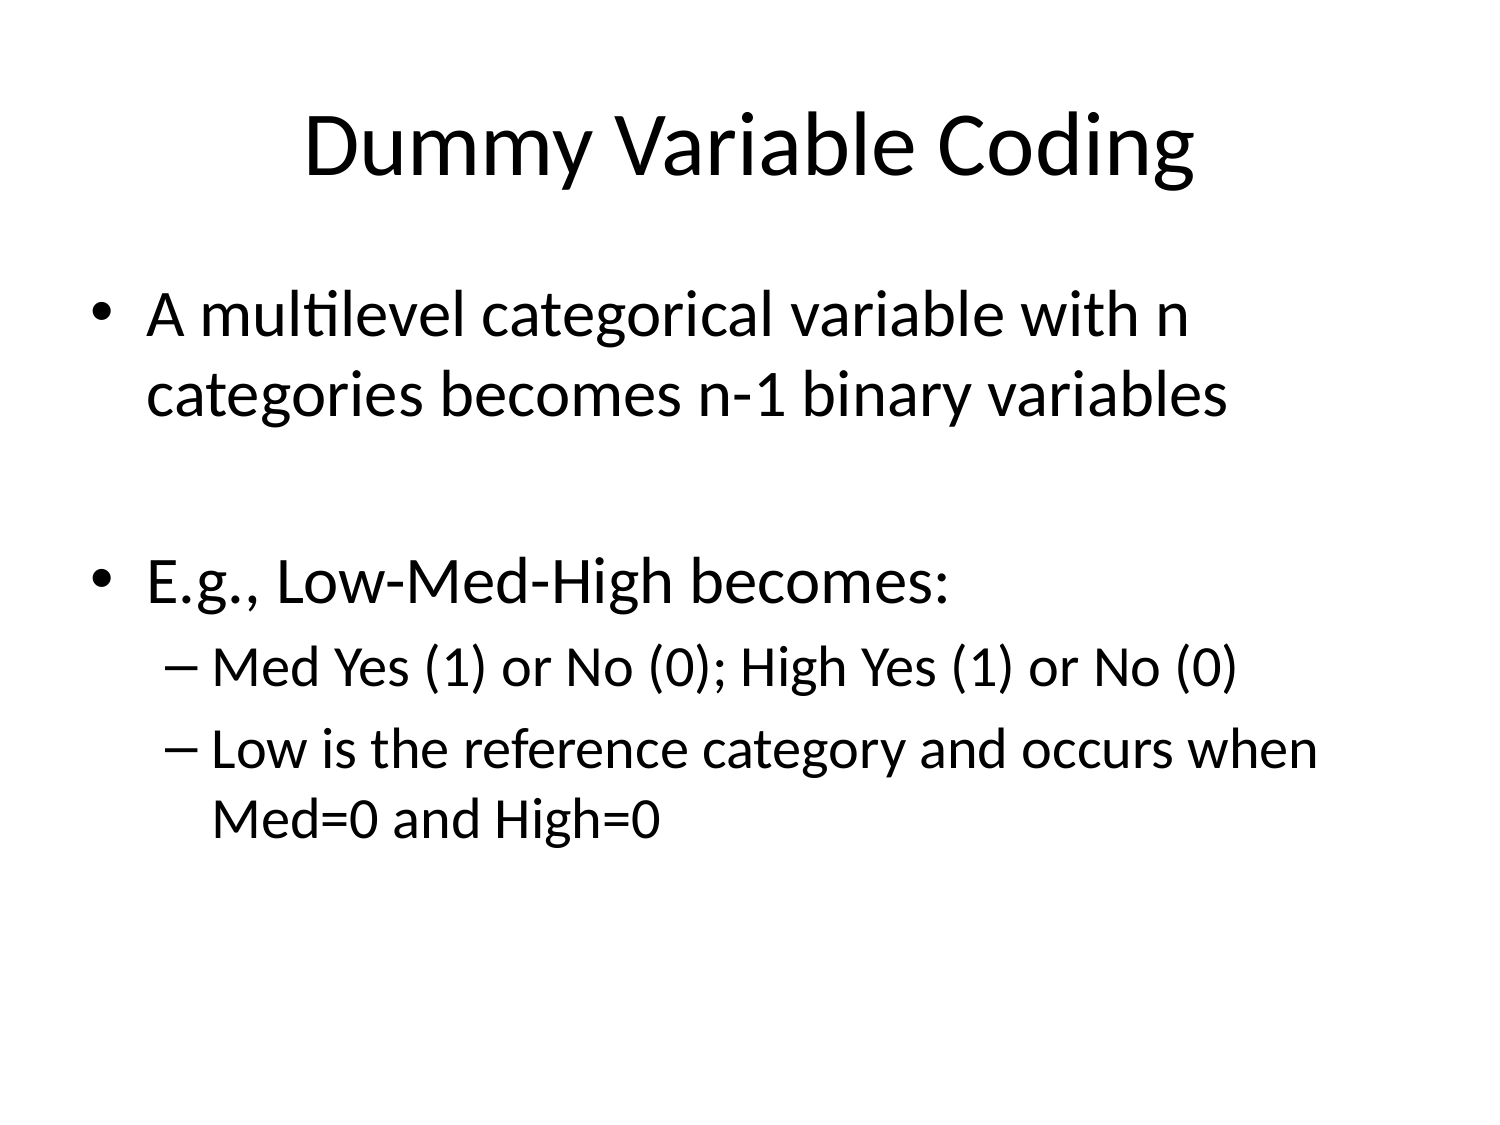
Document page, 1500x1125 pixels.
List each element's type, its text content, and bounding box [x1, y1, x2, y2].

title Dummy Variable Coding [75, 45, 1425, 233]
list A multilevel categorical variable with n categories becomes n-1 binary variables E.g., Low-Med-High becomes: Med Yes (1) or No (0); High Yes (1) or No (0) Low is the reference category and occurs when Med=0 and High=0 [75, 262, 1425, 1005]
